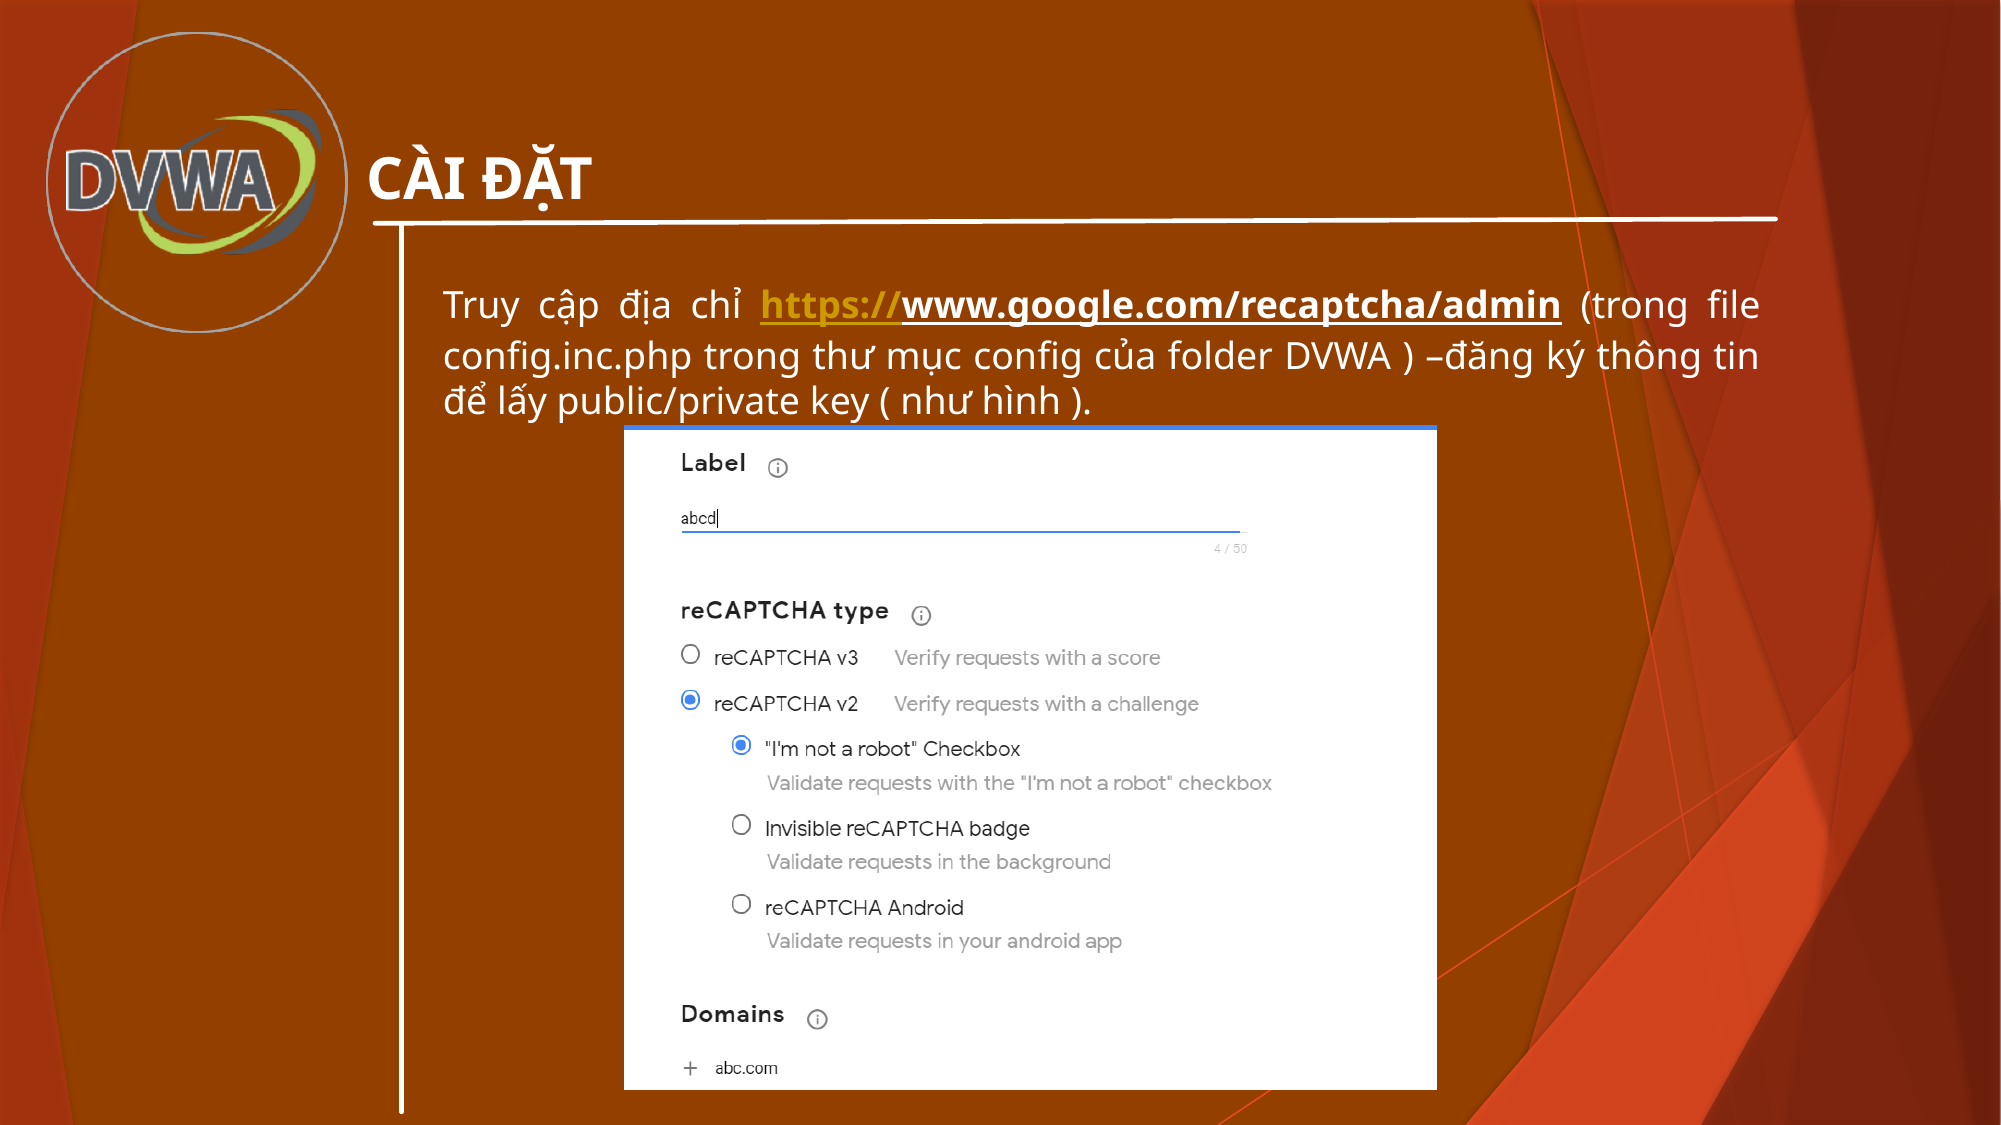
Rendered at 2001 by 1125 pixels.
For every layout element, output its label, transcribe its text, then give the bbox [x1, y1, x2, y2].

text_box Truy cập địa chỉ https://www.google.com/recaptcha/admin (trong file config.inc.php trong thư mục config của folder DVWA ) –đăng ký thông tin để lấy public/private key ( như hình ). [428, 274, 1776, 430]
text_box CÀI ĐẶT [409, 133, 1577, 217]
picture [624, 425, 1438, 1091]
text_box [374, 218, 1776, 224]
picture [0, 0, 405, 394]
